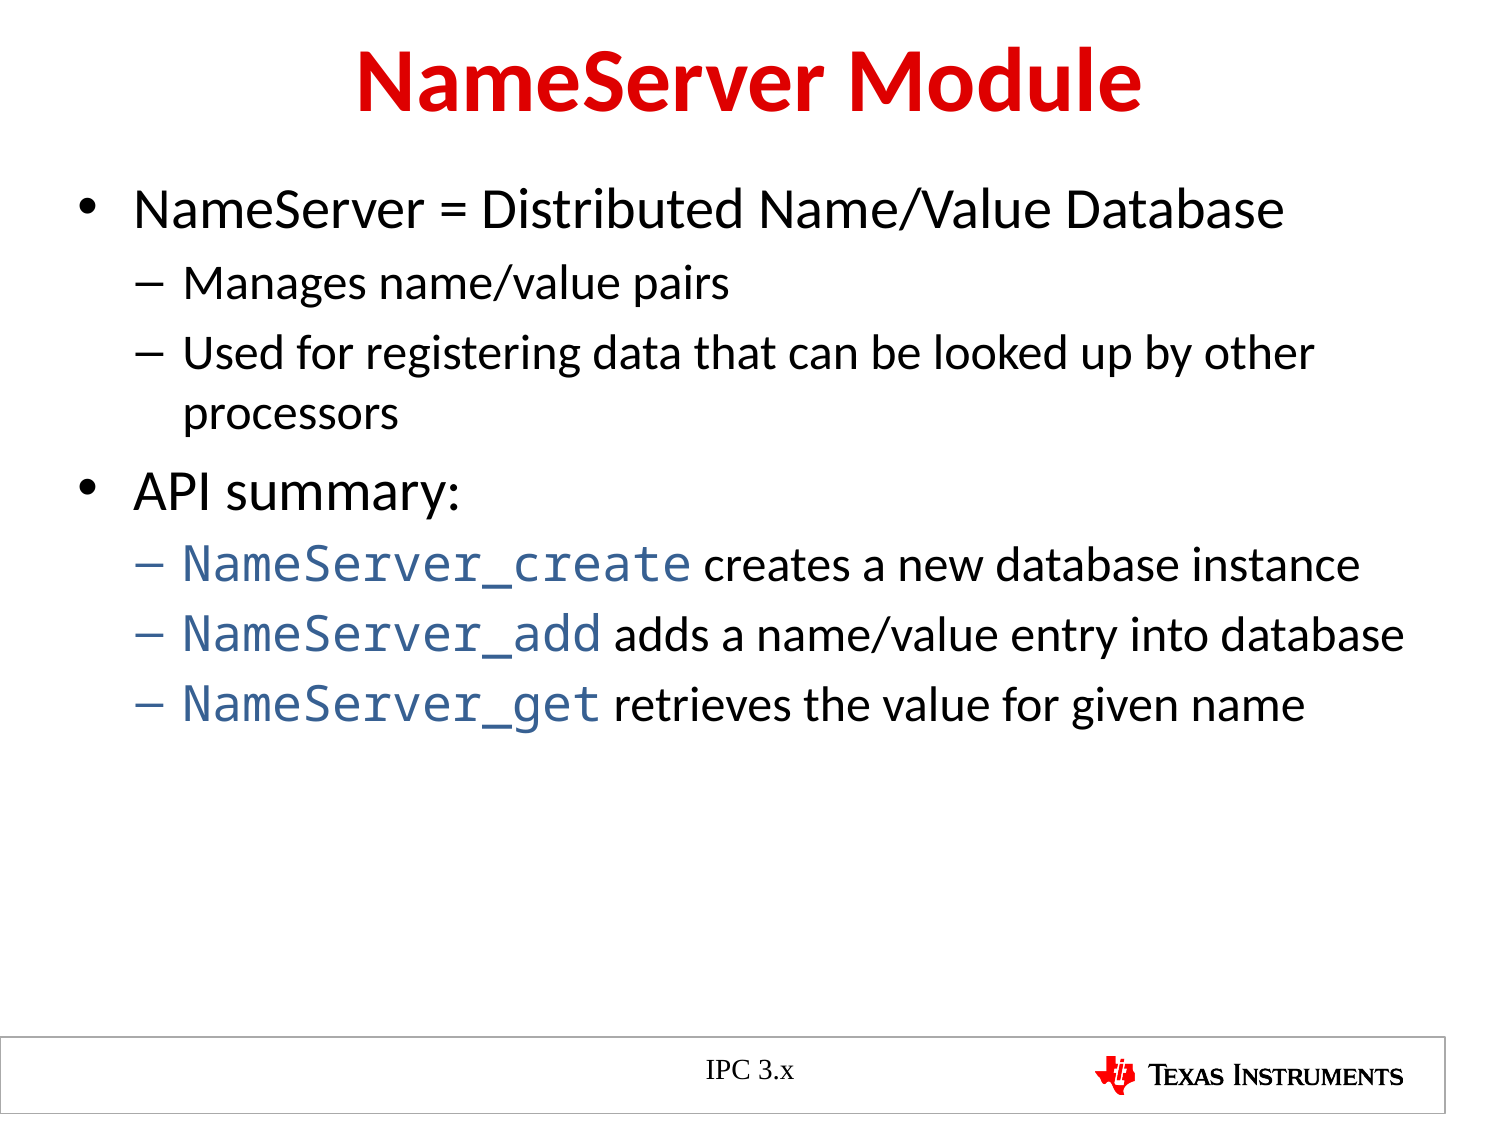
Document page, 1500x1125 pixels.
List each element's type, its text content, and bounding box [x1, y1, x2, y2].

title NameServer Module [74, 12, 1426, 138]
footer IPC 3.x [512, 1042, 988, 1103]
list NameServer = Distributed Name/Value Database Manages name/value pairs Used for registering data that can be looked up by other processors API summary: NameServer_create creates a new database instance NameServer_add adds a name/value entry into database NameServer_get retrieves the value for given name [62, 162, 1438, 1038]
picture [1095, 1056, 1403, 1095]
